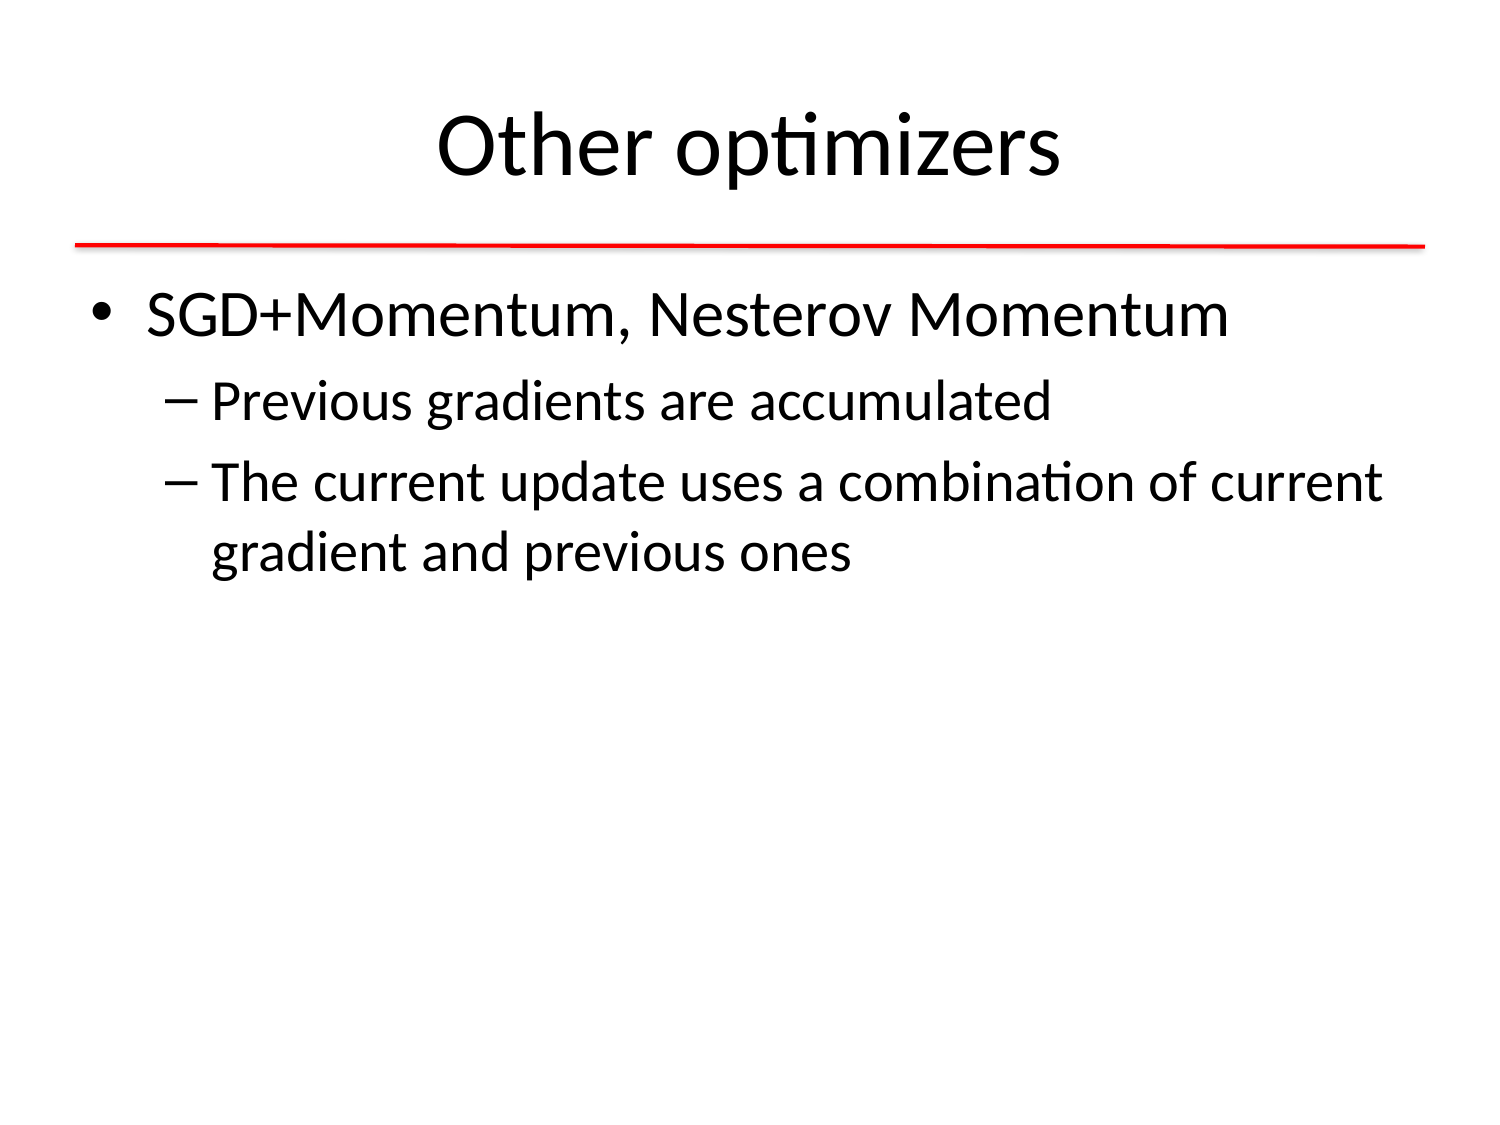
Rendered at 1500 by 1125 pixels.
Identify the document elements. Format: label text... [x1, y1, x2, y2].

title Other optimizers [75, 45, 1425, 233]
list SGD+Momentum, Nesterov Momentum Previous gradients are accumulated The current update uses a combination of current gradient and previous ones [75, 262, 1425, 1005]
